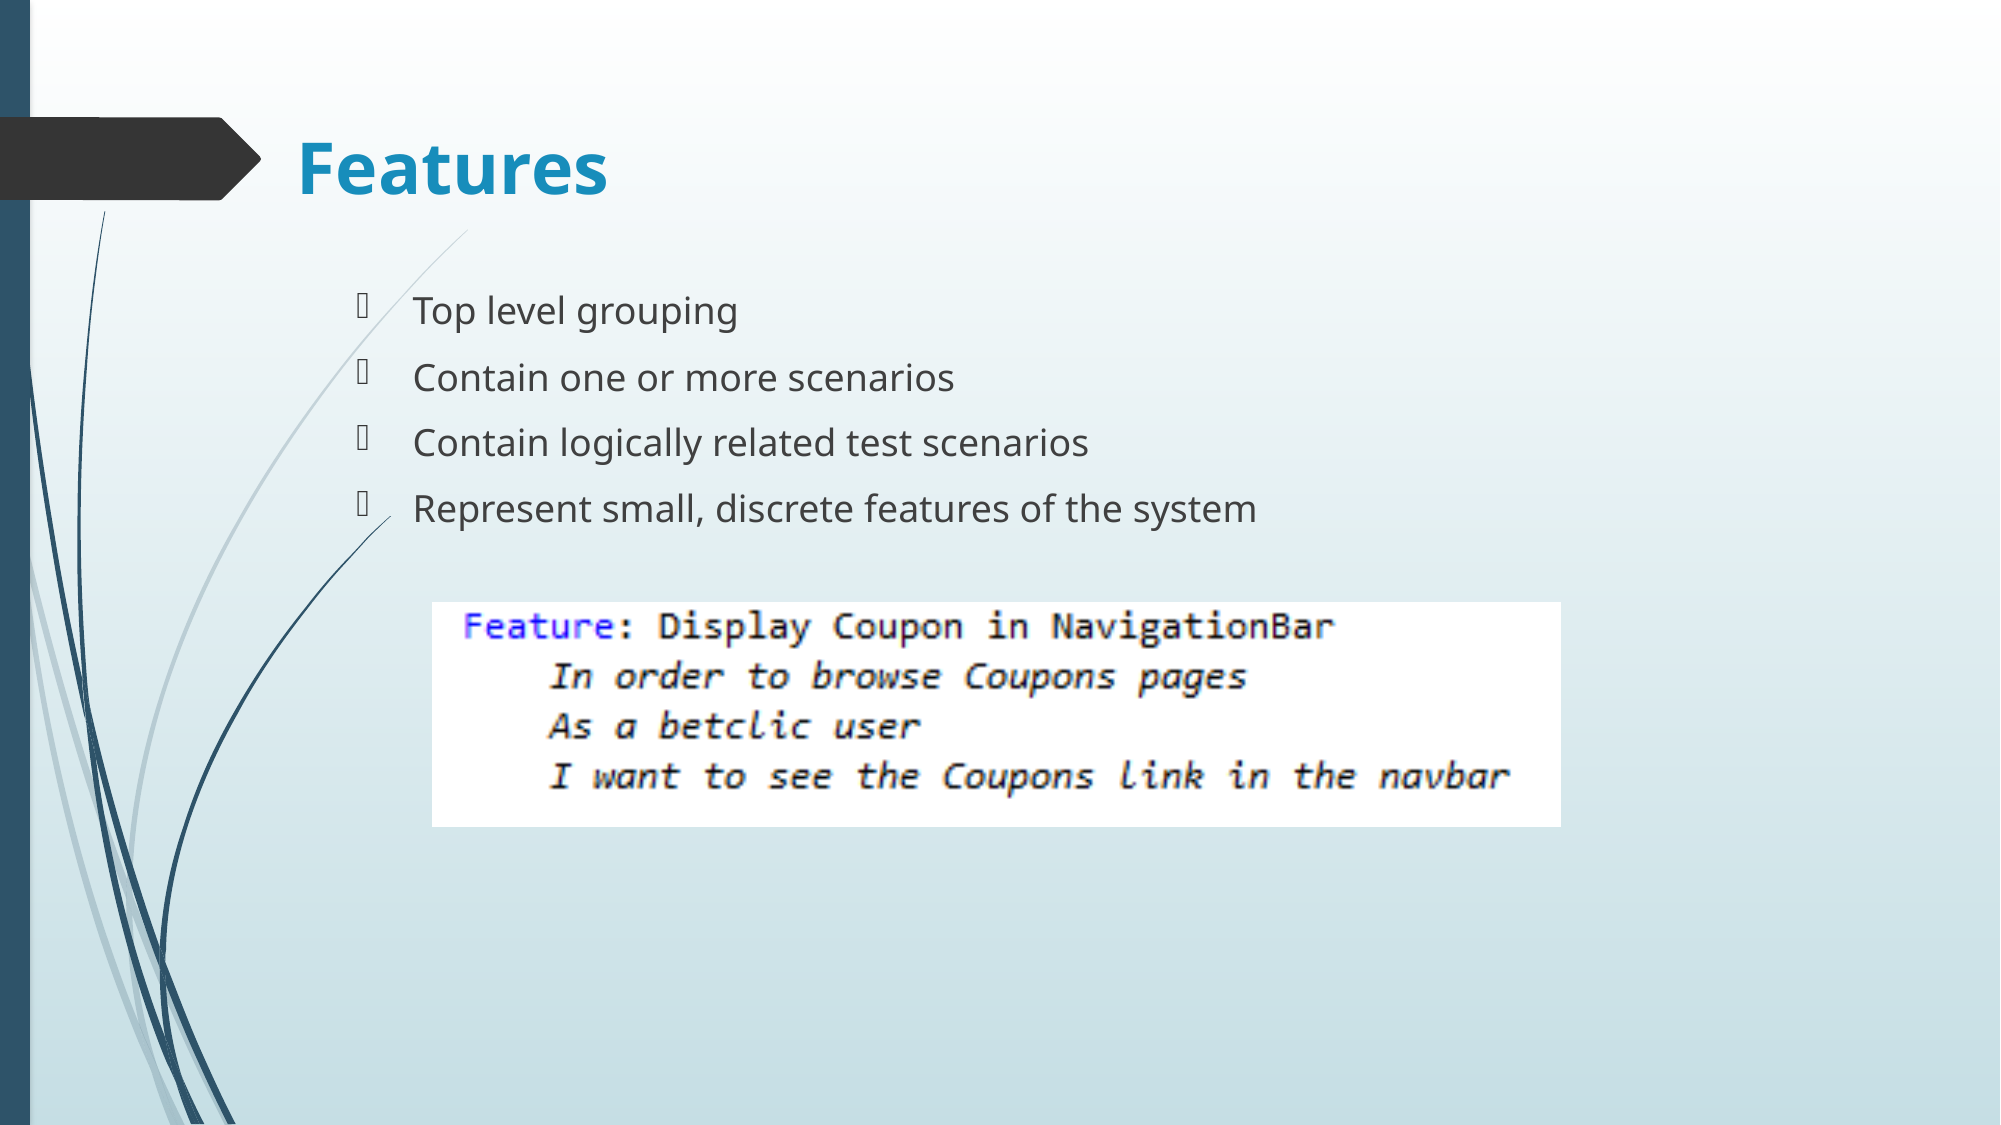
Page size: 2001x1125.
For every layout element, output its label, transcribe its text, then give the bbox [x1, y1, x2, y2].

picture [432, 601, 1561, 827]
text_box Features [281, 115, 1888, 218]
list Top level grouping Contain one or more scenarios Contain logically related test scenarios Represent small, discrete features of the system [341, 280, 1888, 970]
